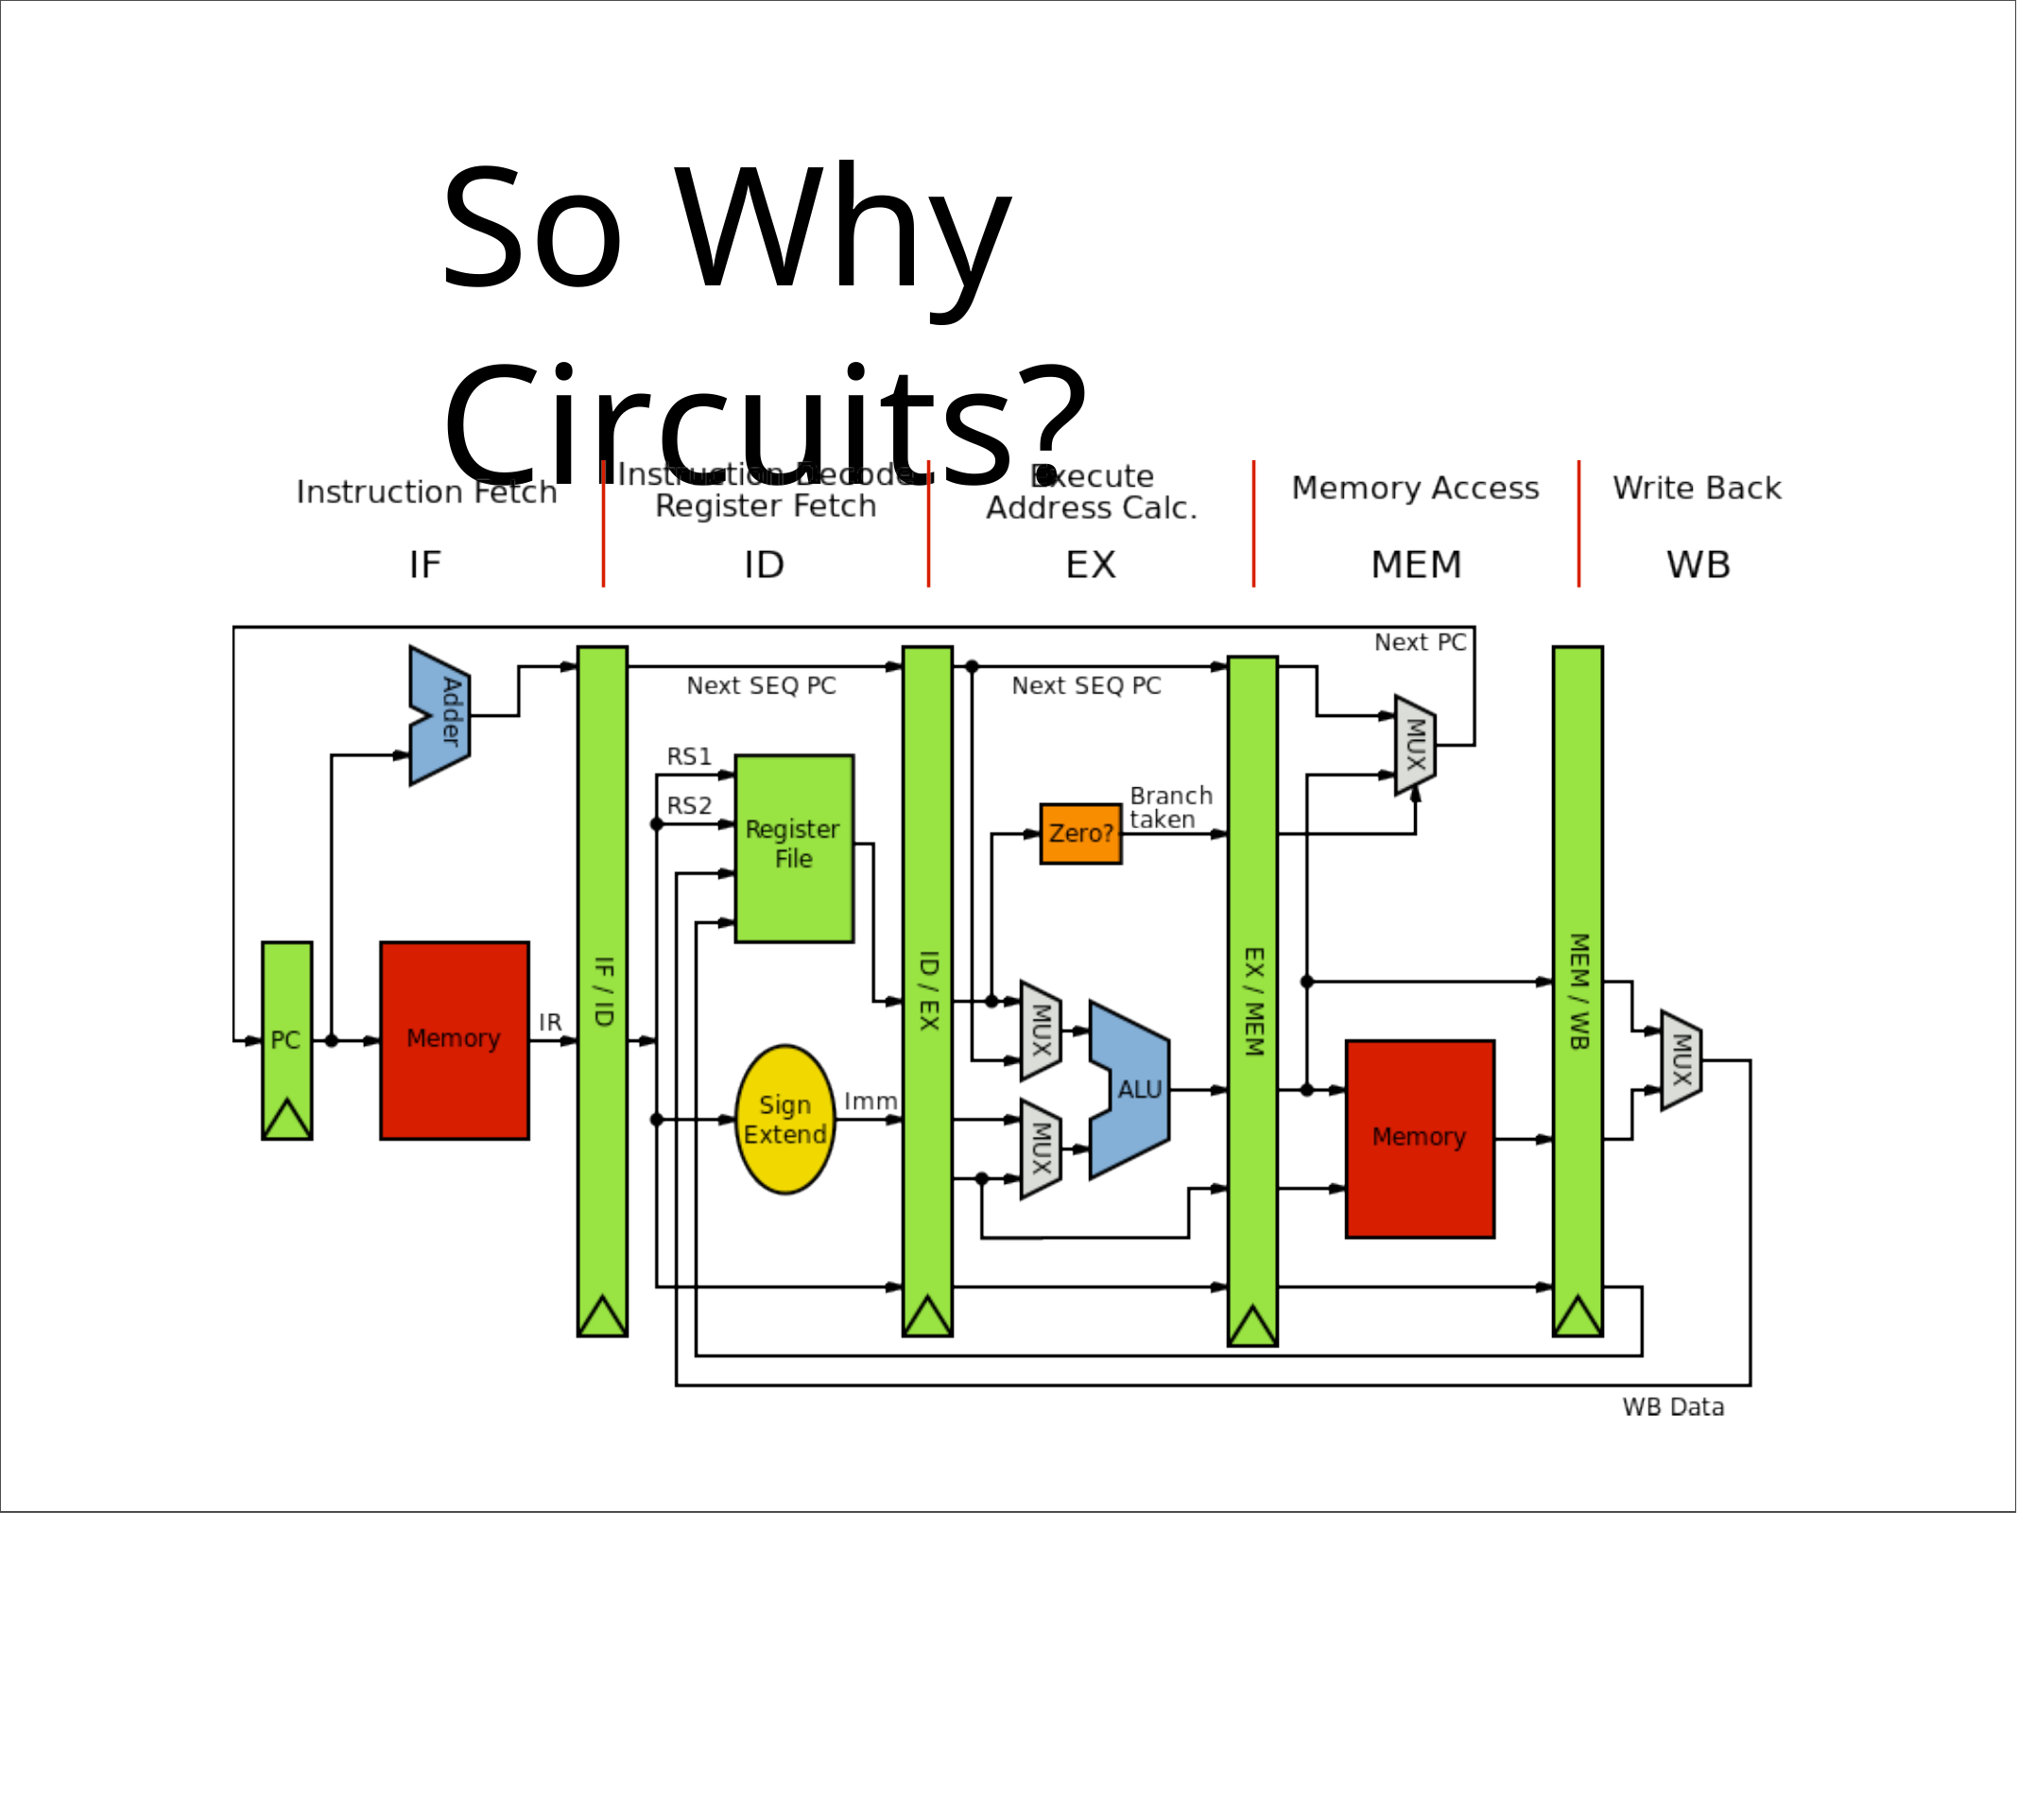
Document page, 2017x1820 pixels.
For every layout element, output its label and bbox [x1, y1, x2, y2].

text_box [0, 0, 2017, 1513]
